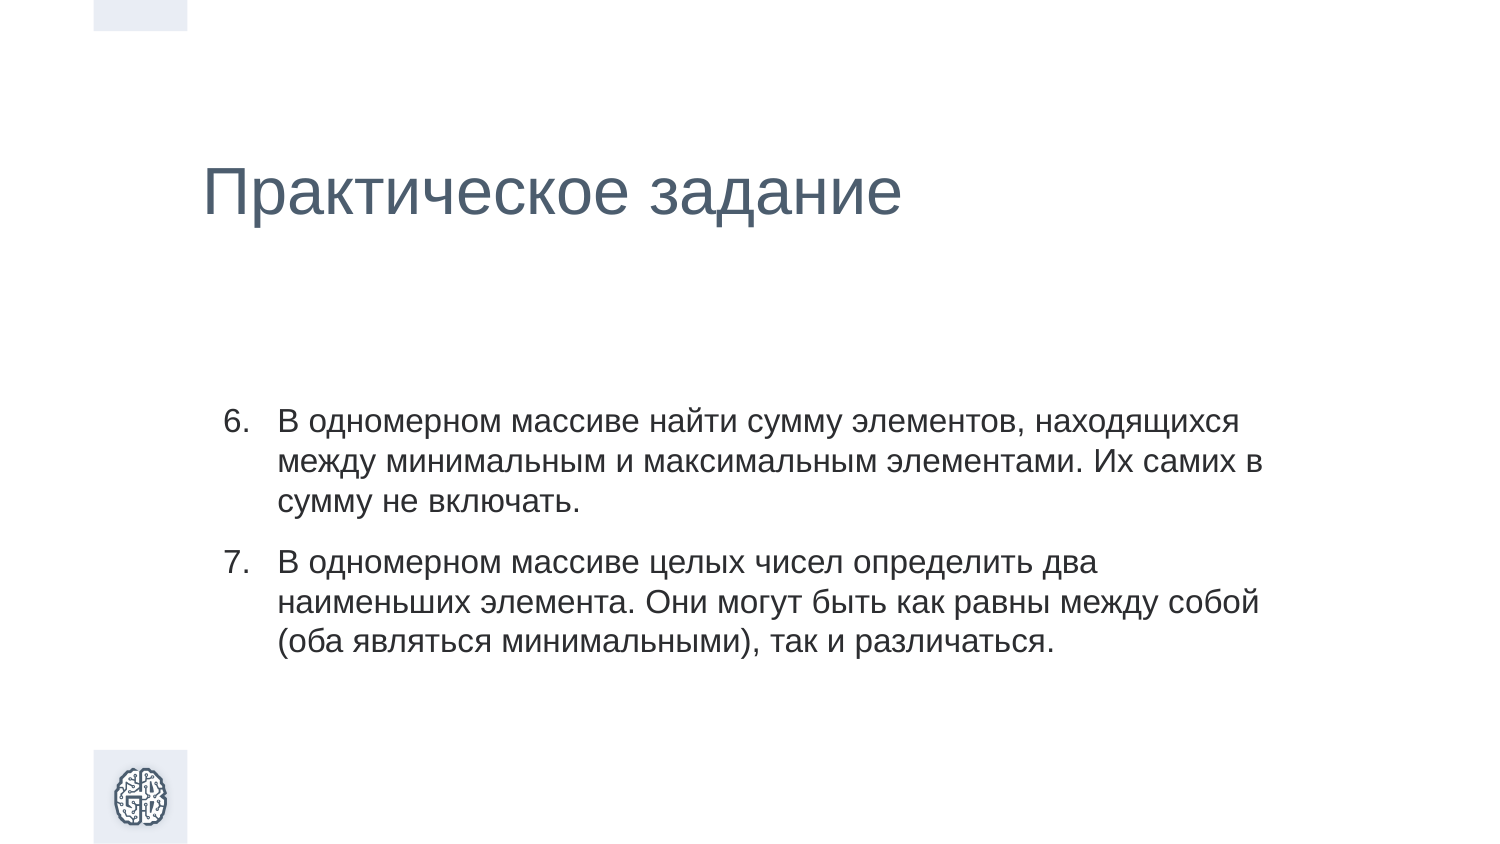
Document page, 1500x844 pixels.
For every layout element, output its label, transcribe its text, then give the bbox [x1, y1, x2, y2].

text_box В одномерном массиве найти сумму элементов, находящихся между минимальным и максимальным элементами. Их самих в сумму не включать. В одномерном массиве целых чисел определить два наименьших элемента. Они могут быть как равны между собой (оба являться минимальными), так и различаться. [187, 314, 1312, 744]
text_box Практическое задание [187, 93, 1312, 282]
picture [106, 760, 175, 834]
